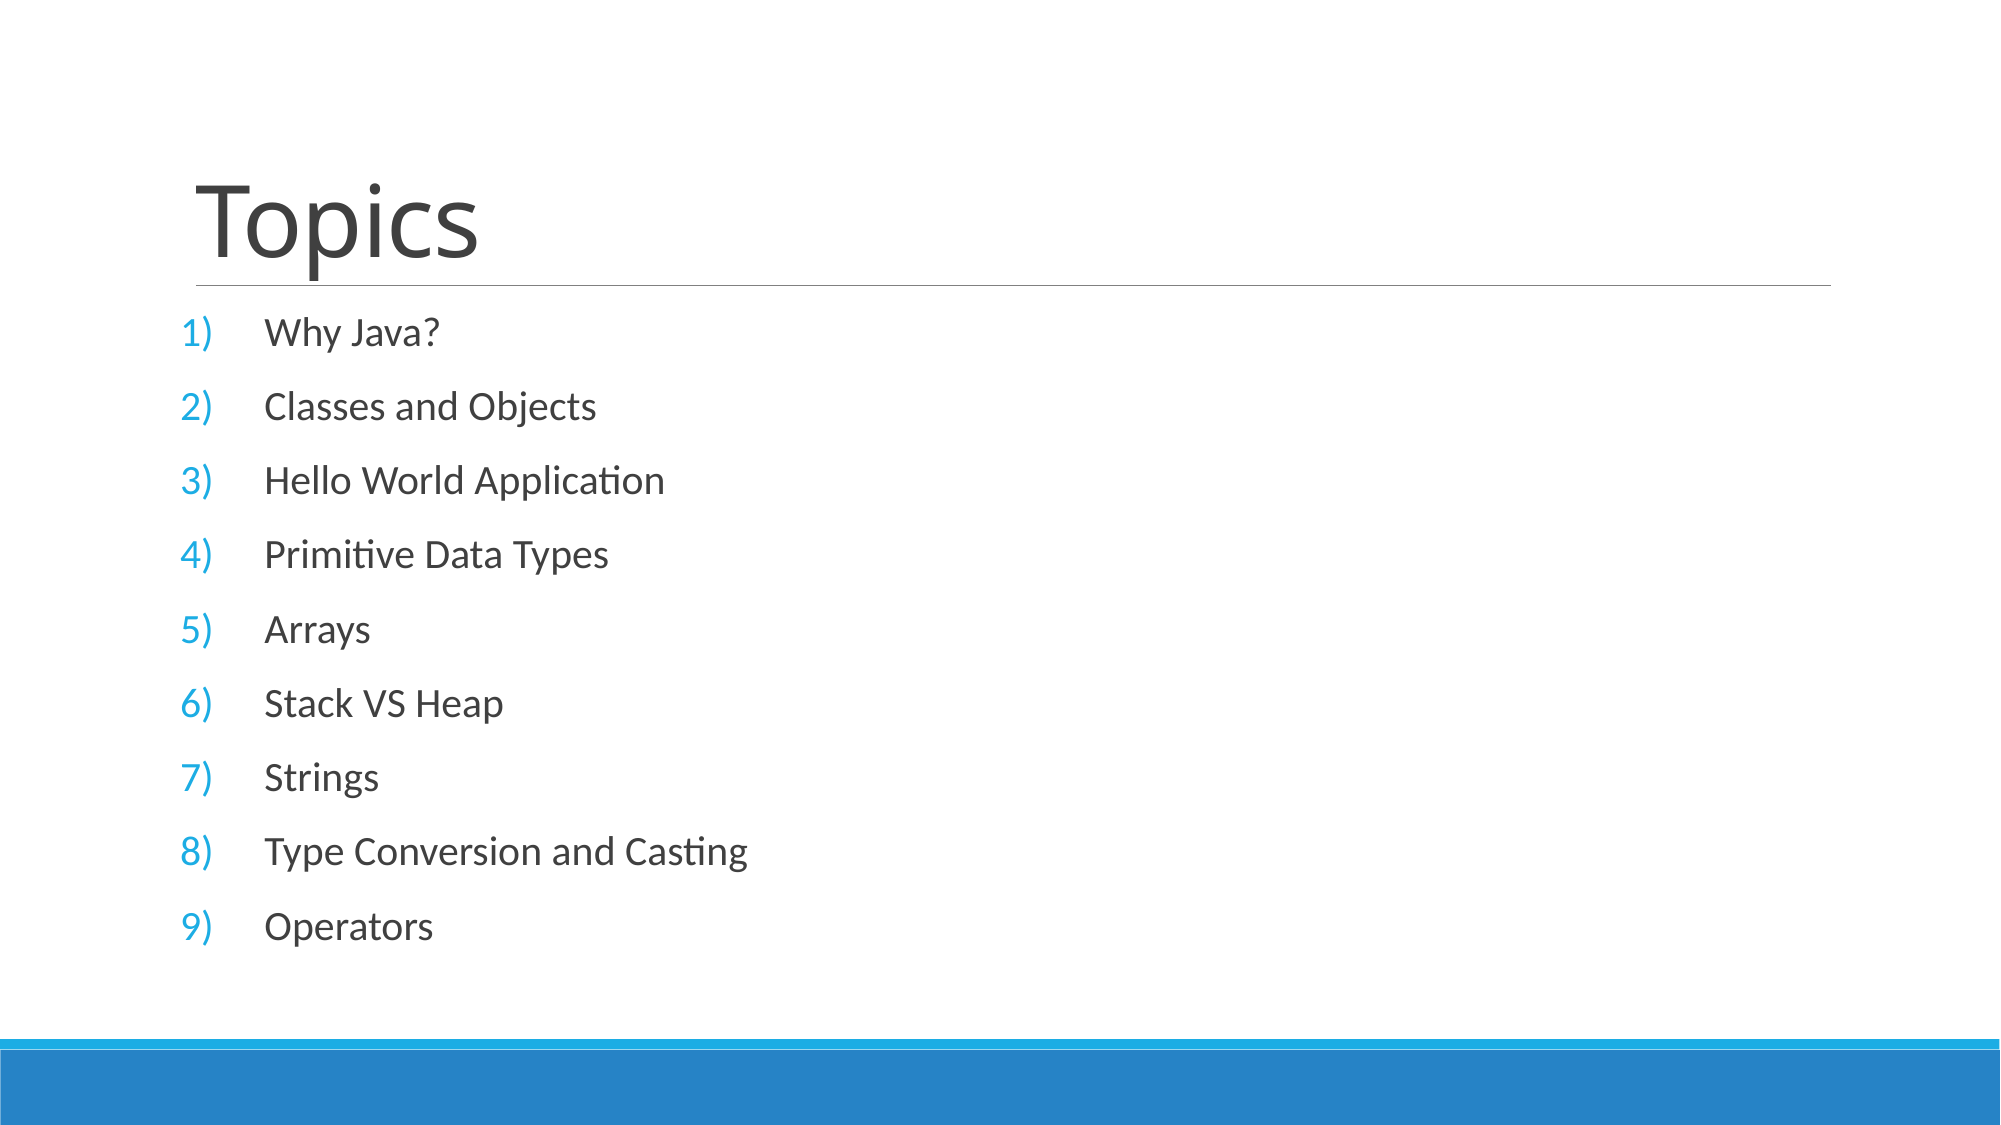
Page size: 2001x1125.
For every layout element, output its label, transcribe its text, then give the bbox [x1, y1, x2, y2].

list Why Java? Classes and Objects Hello World Application Primitive Data Types Arrays Stack VS Heap Strings Type Conversion and Casting Operators [180, 302, 1830, 963]
title Topics [180, 47, 1830, 285]
